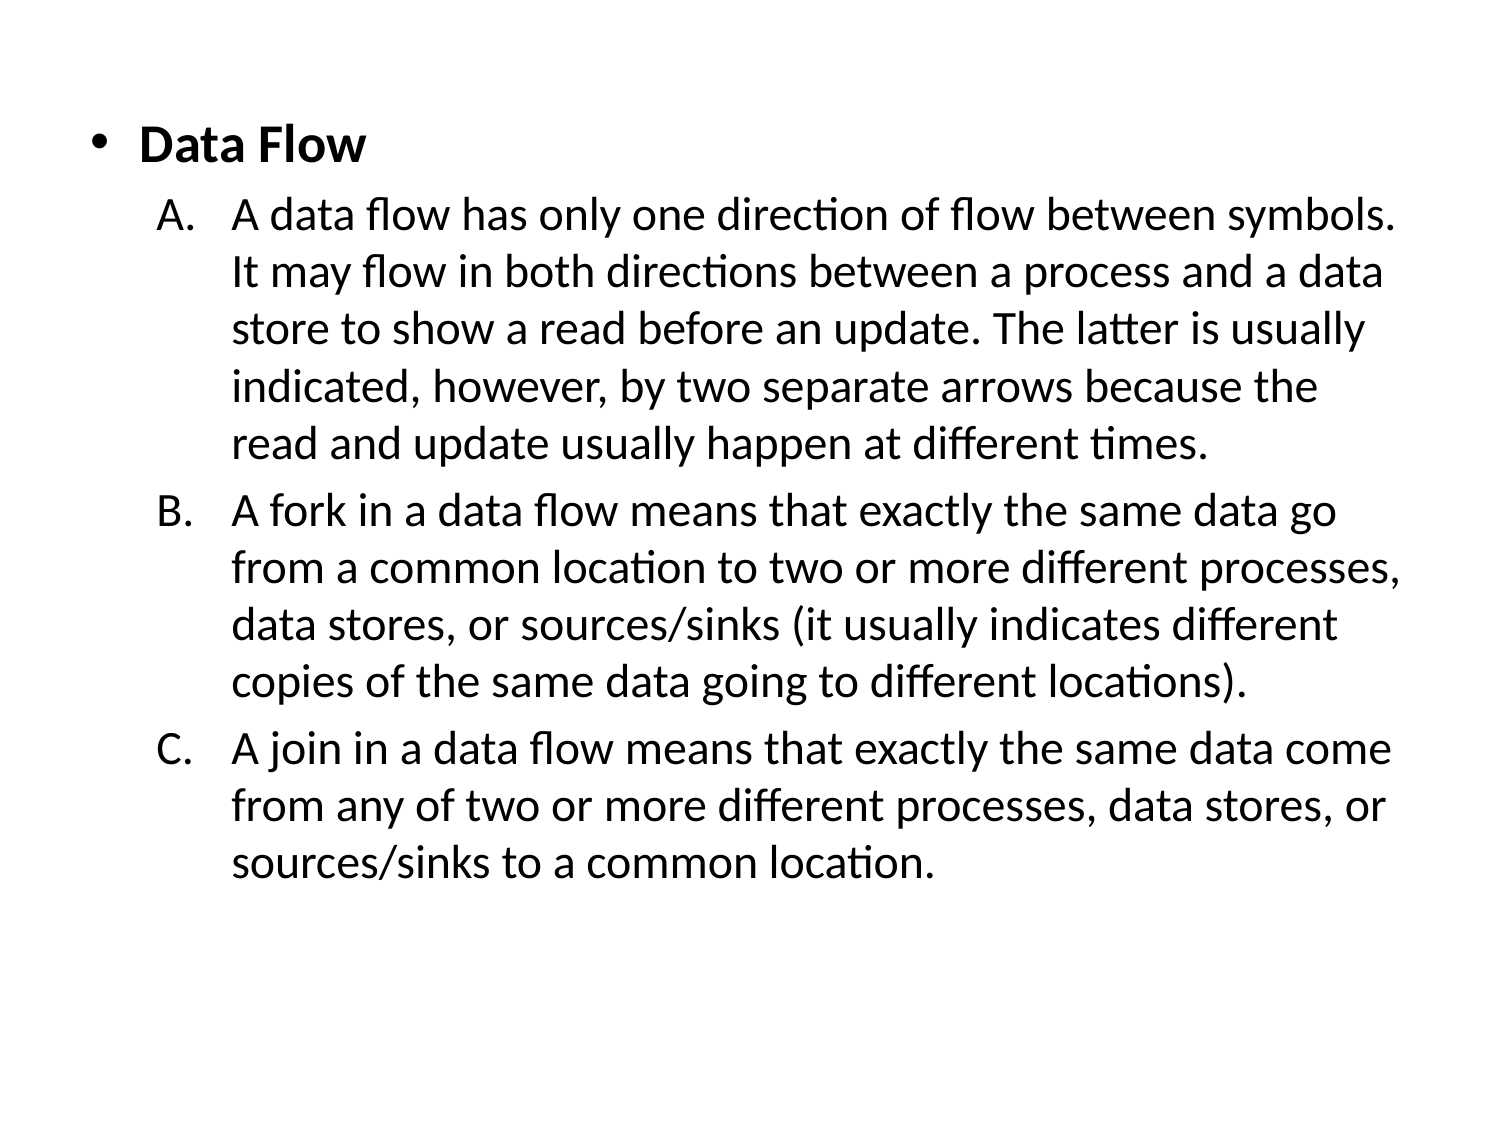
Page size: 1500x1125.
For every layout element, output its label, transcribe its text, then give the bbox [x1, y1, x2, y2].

list Data Flow A data flow has only one direction of flow between symbols. It may flow in both directions between a process and a data store to show a read before an update. The latter is usually indicated, however, by two separate arrows because the read and update usually happen at different times. A fork in a data flow means that exactly the same data go from a common location to two or more different processes, data stores, or sources/sinks (it usually indicates different copies of the same data going to different locations). A join in a data flow means that exactly the same data come from any of two or more different processes, data stores, or sources/sinks to a common location. [75, 99, 1425, 1005]
